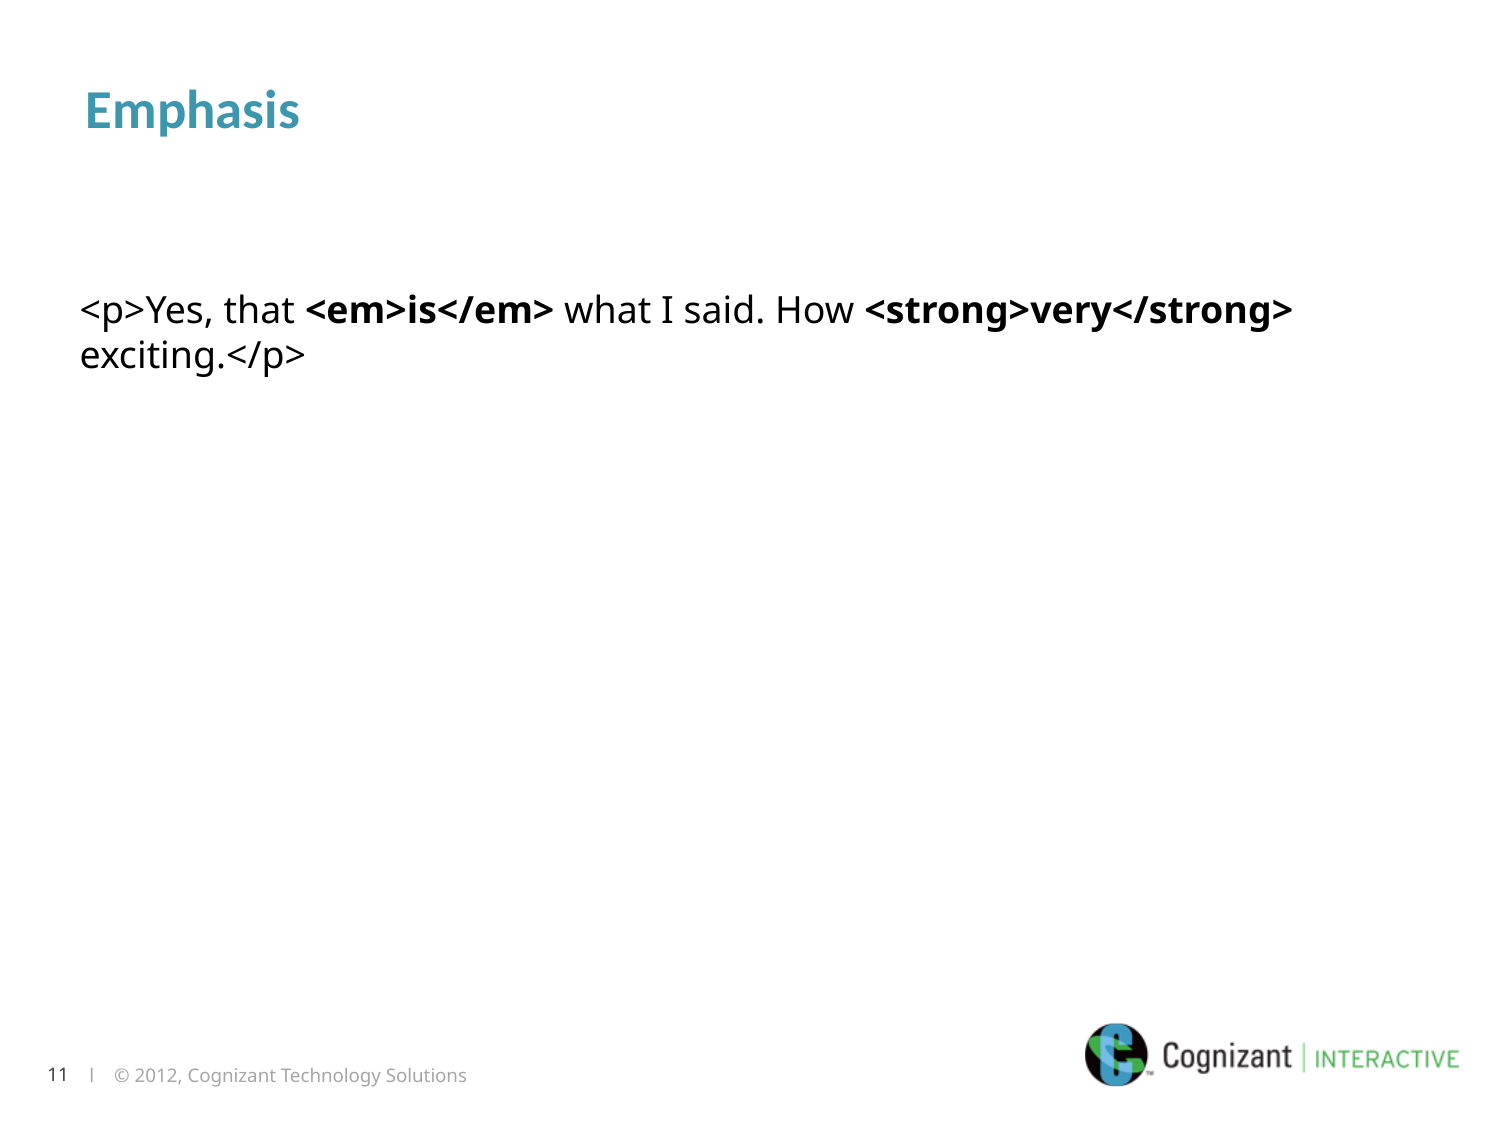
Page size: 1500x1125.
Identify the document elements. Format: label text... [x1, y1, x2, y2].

picture [1085, 1022, 1459, 1088]
text_box <p>Yes, that <em>is</em> what I said. How <strong>very</strong> exciting.</p> [64, 278, 1447, 474]
title Emphasis [70, 66, 972, 149]
